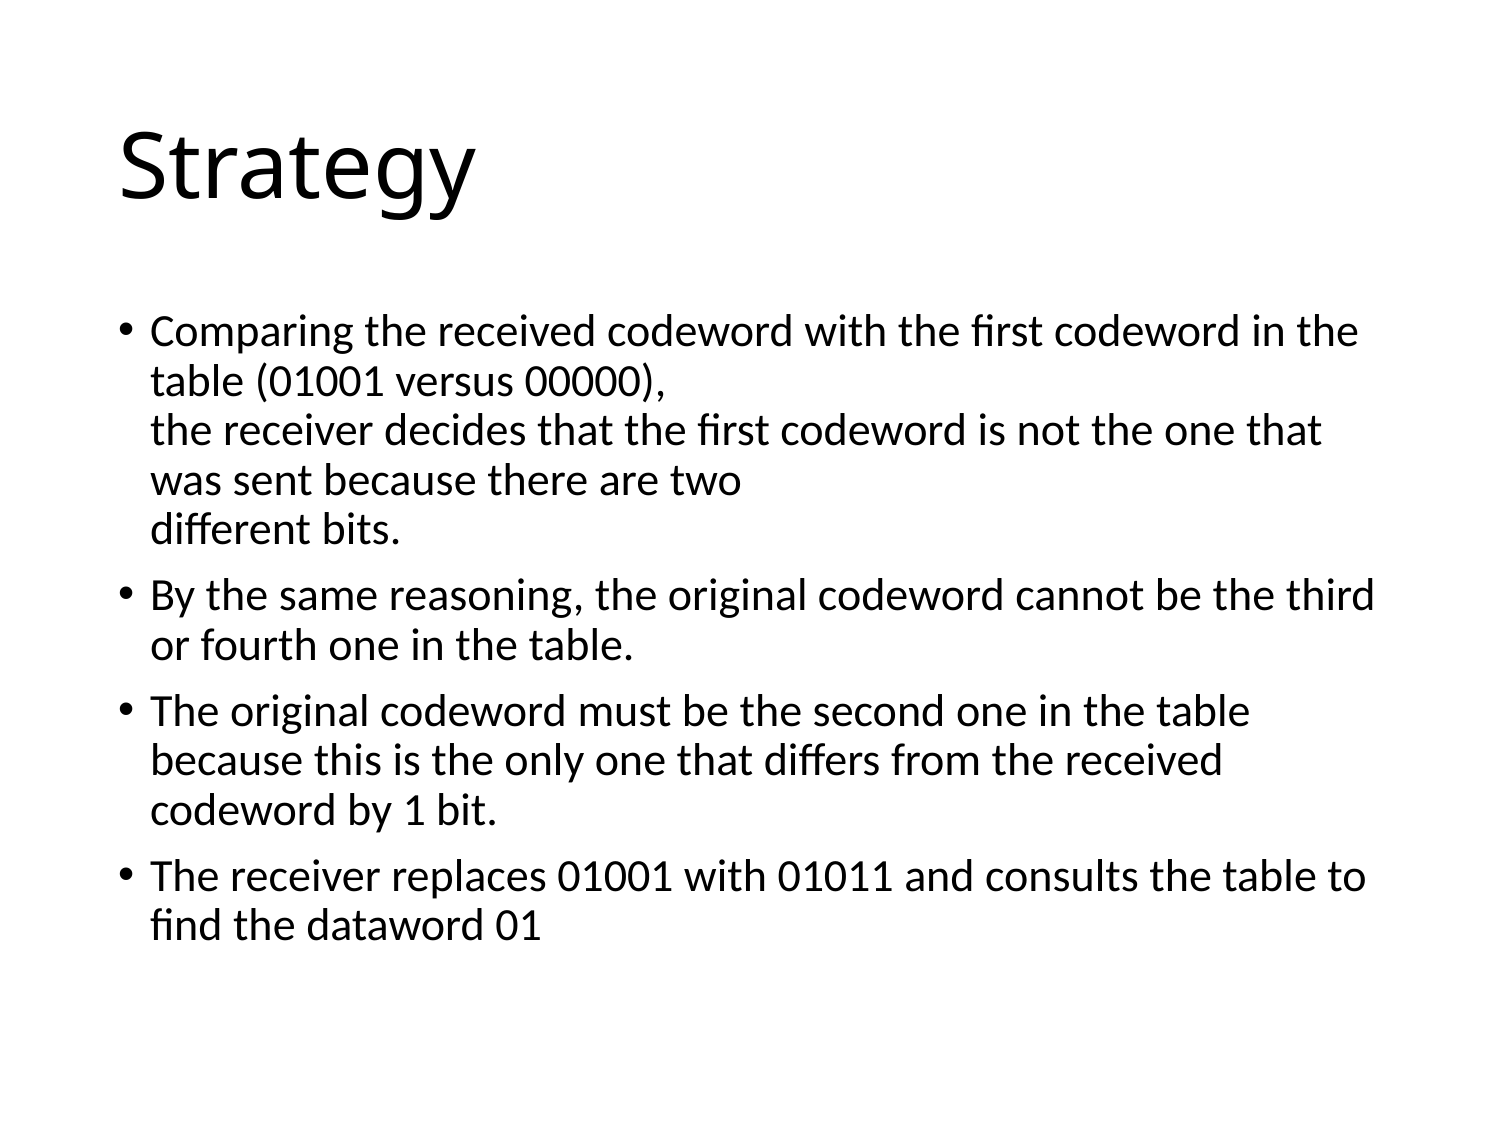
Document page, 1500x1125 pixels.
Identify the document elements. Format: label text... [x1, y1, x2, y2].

title Strategy [103, 59, 1397, 278]
list Comparing the received codeword with the first codeword in the table (01001 versus 00000), the receiver decides that the first codeword is not the one that was sent because there are two different bits. By the same reasoning, the original codeword cannot be the third or fourth one in the table. The original codeword must be the second one in the table because this is the only one that differs from the received codeword by 1 bit. The receiver replaces 01001 with 01011 and consults the table to find the dataword 01 [103, 299, 1397, 1014]
